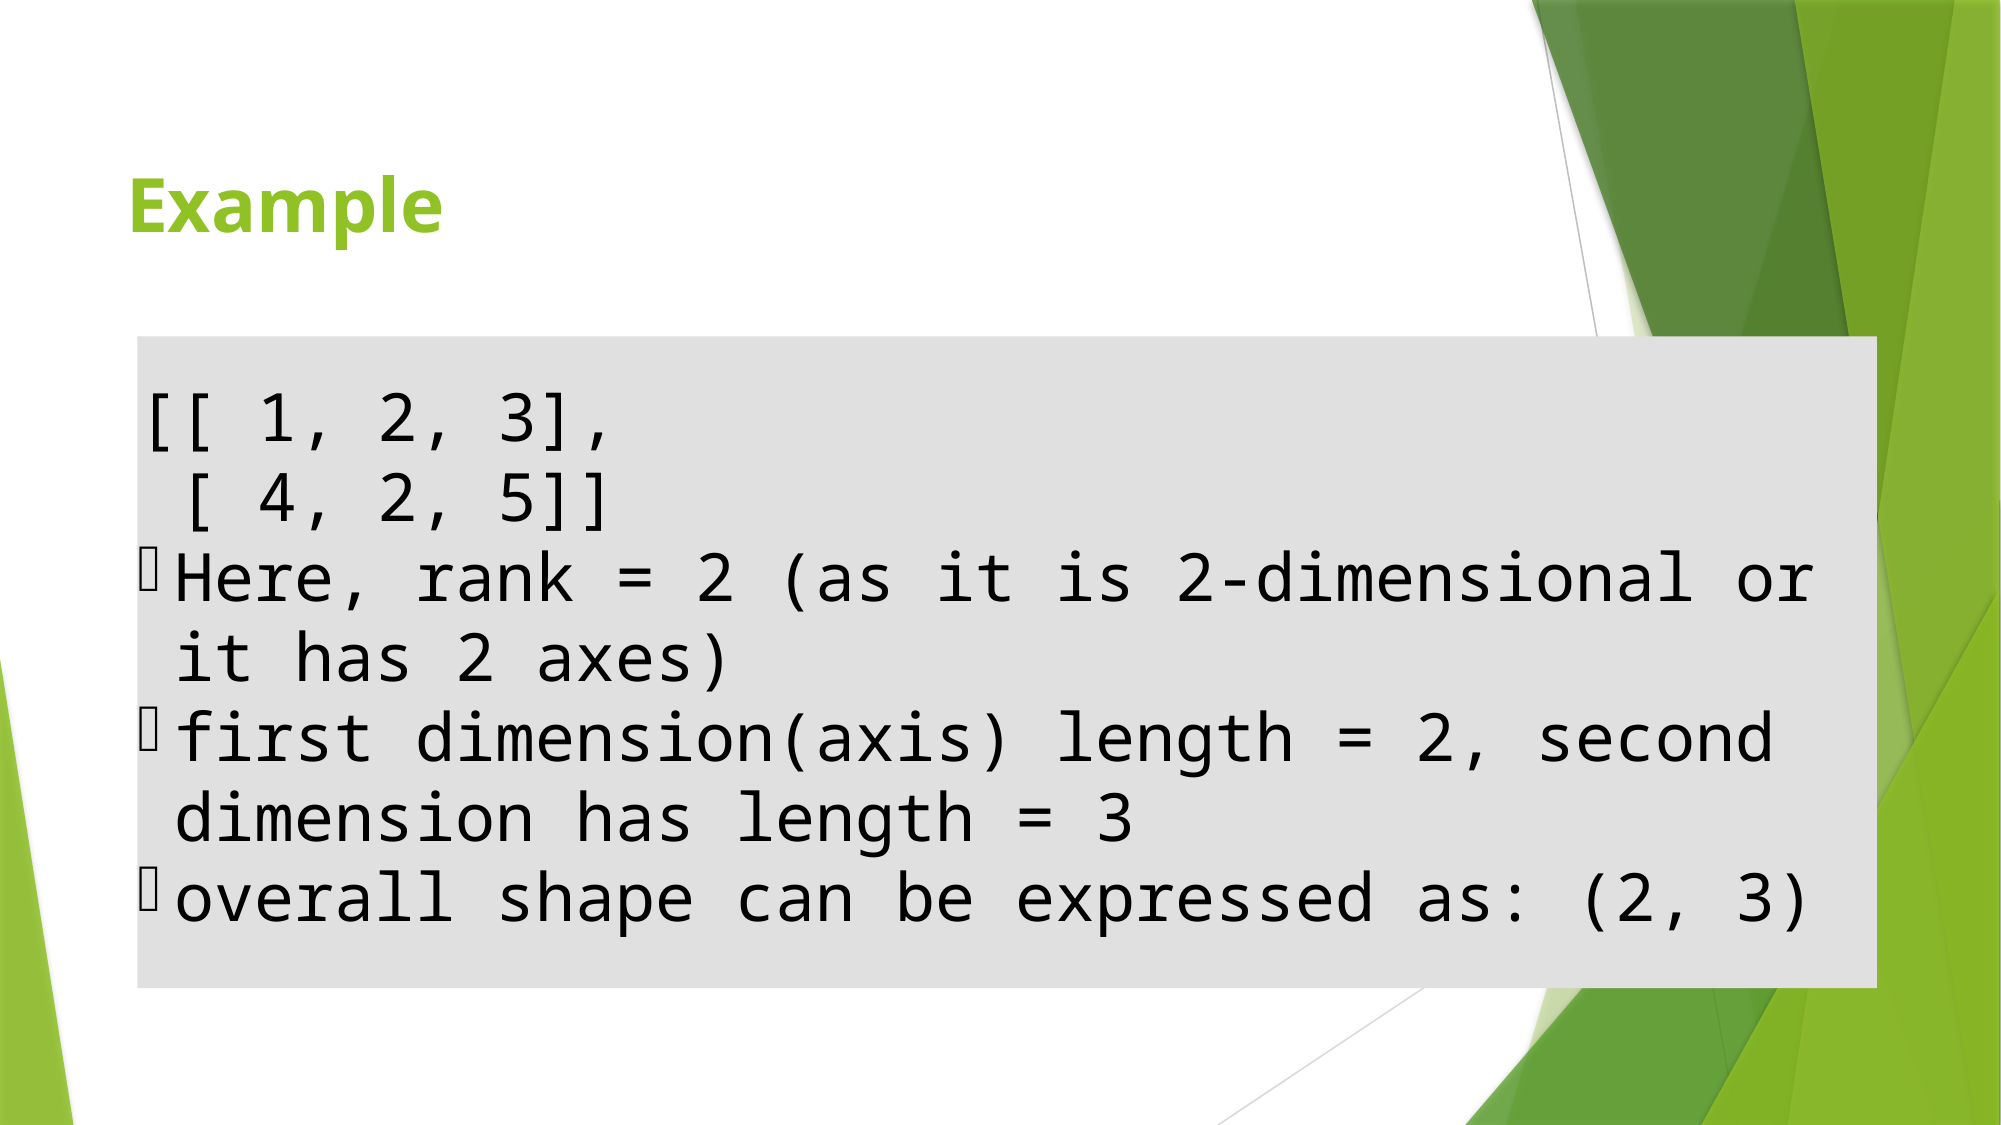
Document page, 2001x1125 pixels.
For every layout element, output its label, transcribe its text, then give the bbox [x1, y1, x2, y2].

list [[ 1, 2, 3], [ 4, 2, 5]] Here, rank = 2 (as it is 2-dimensional or it has 2 axes) first dimension(axis) length = 2, second dimension has length = 3 overall shape can be expressed as: (2, 3) [137, 336, 1877, 989]
title Example [111, 99, 1522, 317]
